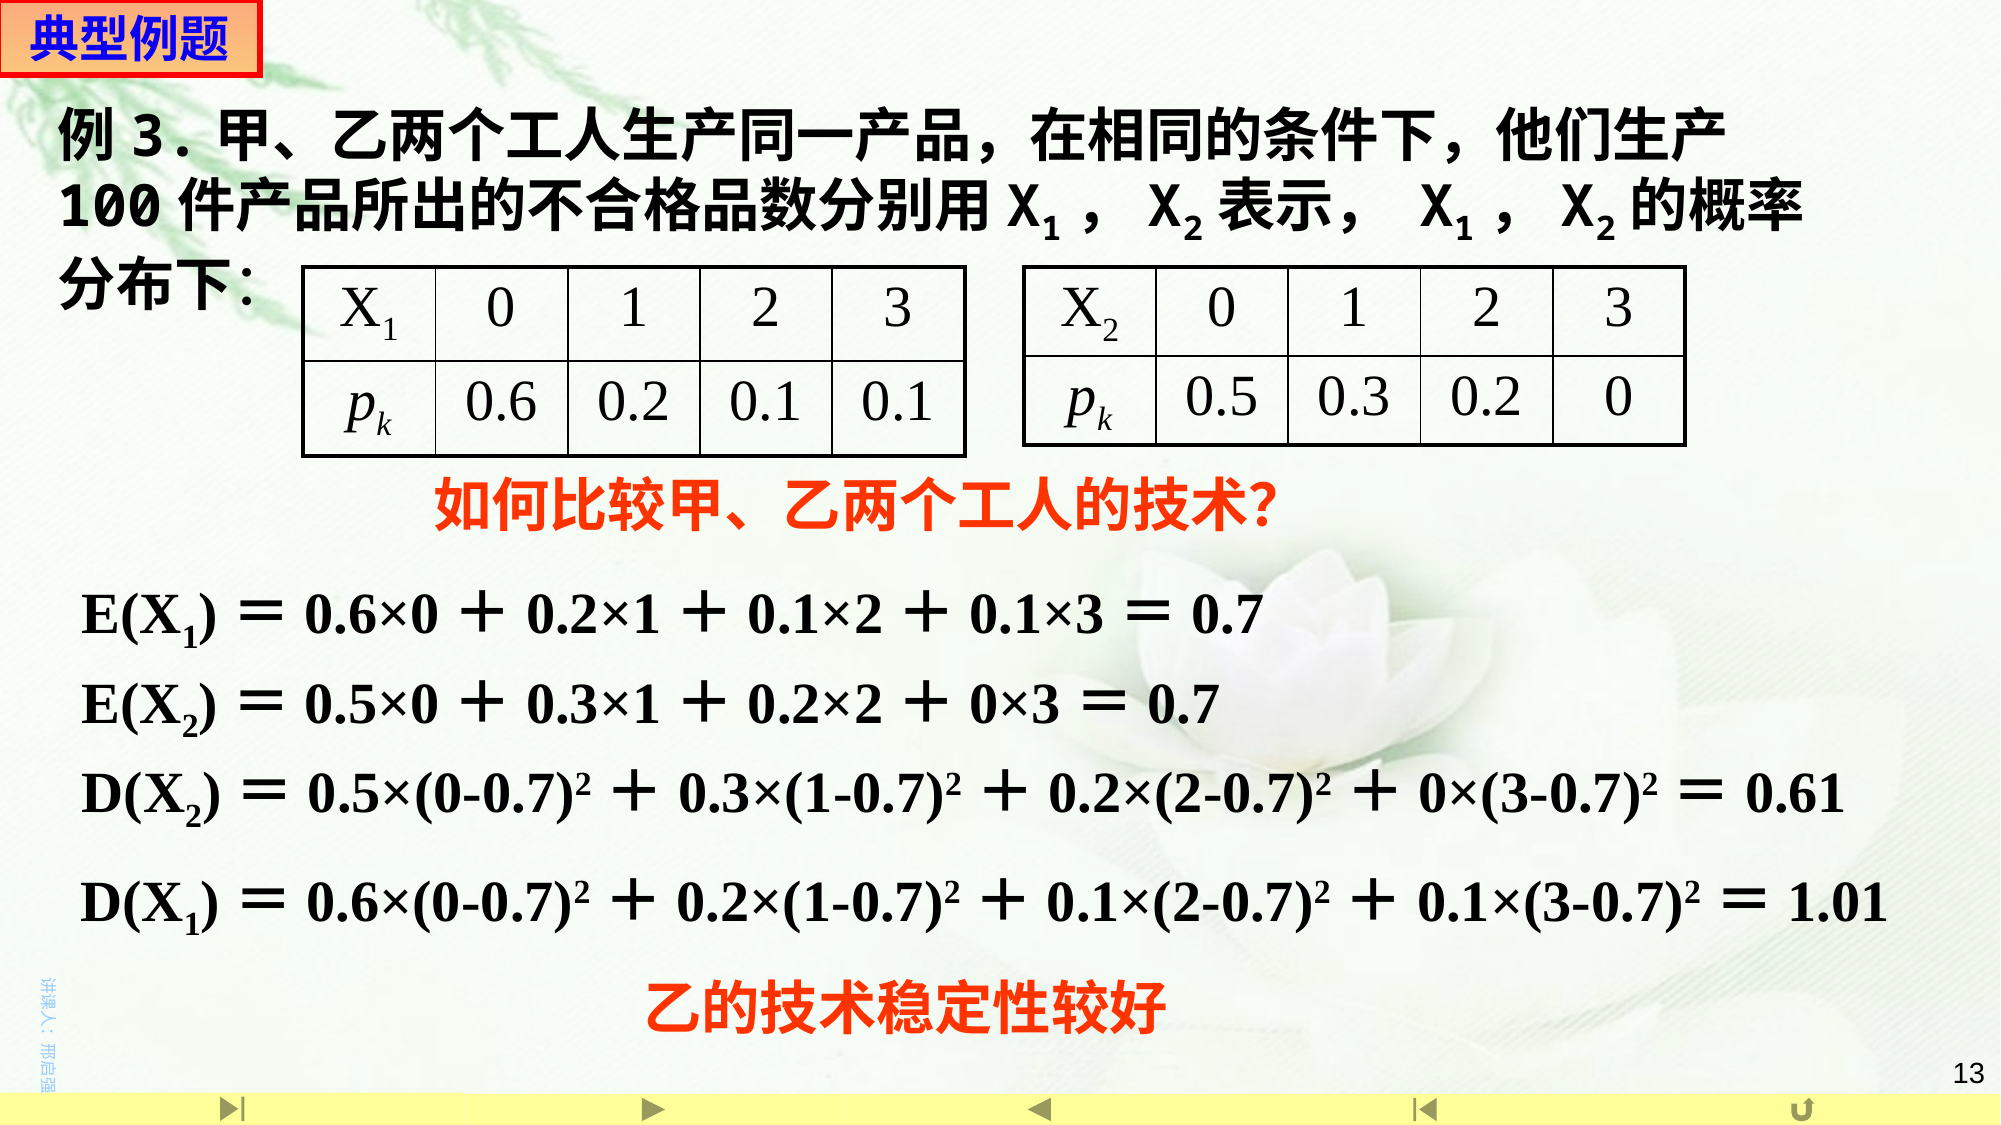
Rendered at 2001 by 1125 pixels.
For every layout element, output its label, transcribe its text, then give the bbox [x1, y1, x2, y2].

table_cell 0.5 [1157, 357, 1287, 443]
table_cell pk [1026, 357, 1155, 443]
table_header 0 [436, 269, 567, 360]
table_cell 0.2 [1421, 357, 1552, 443]
table_cell 0.6 [436, 362, 567, 454]
table_header 0 [1157, 269, 1287, 355]
table_header 1 [1289, 269, 1420, 355]
text_box E(X2)＝0.5×0＋0.3×1＋0.2×2＋0×3＝0.7 [66, 657, 1296, 747]
table_header 3 [1554, 269, 1683, 355]
table_cell 0 [1554, 357, 1683, 443]
text_box 例3.甲、乙两个工人生产同一产品，在相同的条件下，他们生产100件产品所出的不合格品数分别用X1，X2表示， X1，X2的概率分布下： [43, 90, 1863, 246]
text_box D(X1)＝0.6×(0-0.7)2＋0.2×(1-0.7)2＋0.1×(2-0.7)2＋0.1×(3-0.7)2＝1.01 [65, 855, 1932, 950]
text_box 乙的技术稳定性较好 [628, 963, 1267, 1049]
table_header X1 [305, 269, 435, 360]
text_box 如何比较甲、乙两个工人的技术？ [338, 460, 1402, 545]
text_box D(X2)＝0.5×(0-0.7)2＋0.3×(1-0.7)2＋0.2×(2-0.7)2＋0×(3-0.7)2＝0.61 [66, 747, 1910, 842]
table_cell 0.2 [569, 362, 699, 454]
table_cell 0.1 [833, 362, 963, 454]
text_box E(X1)＝0.6×0＋0.2×1＋0.1×2＋0.1×3＝0.7 [66, 568, 1343, 663]
table_header 2 [701, 269, 831, 360]
text_box 典型例题 [0, 0, 261, 75]
table_cell pk [305, 362, 435, 454]
table_cell 0.1 [701, 362, 831, 454]
table_header 3 [833, 269, 963, 360]
table_header X2 [1026, 269, 1155, 355]
table_header 1 [569, 269, 699, 360]
table_header 2 [1421, 269, 1552, 355]
picture [0, 0, 2001, 1125]
table_cell 0.3 [1289, 357, 1420, 443]
